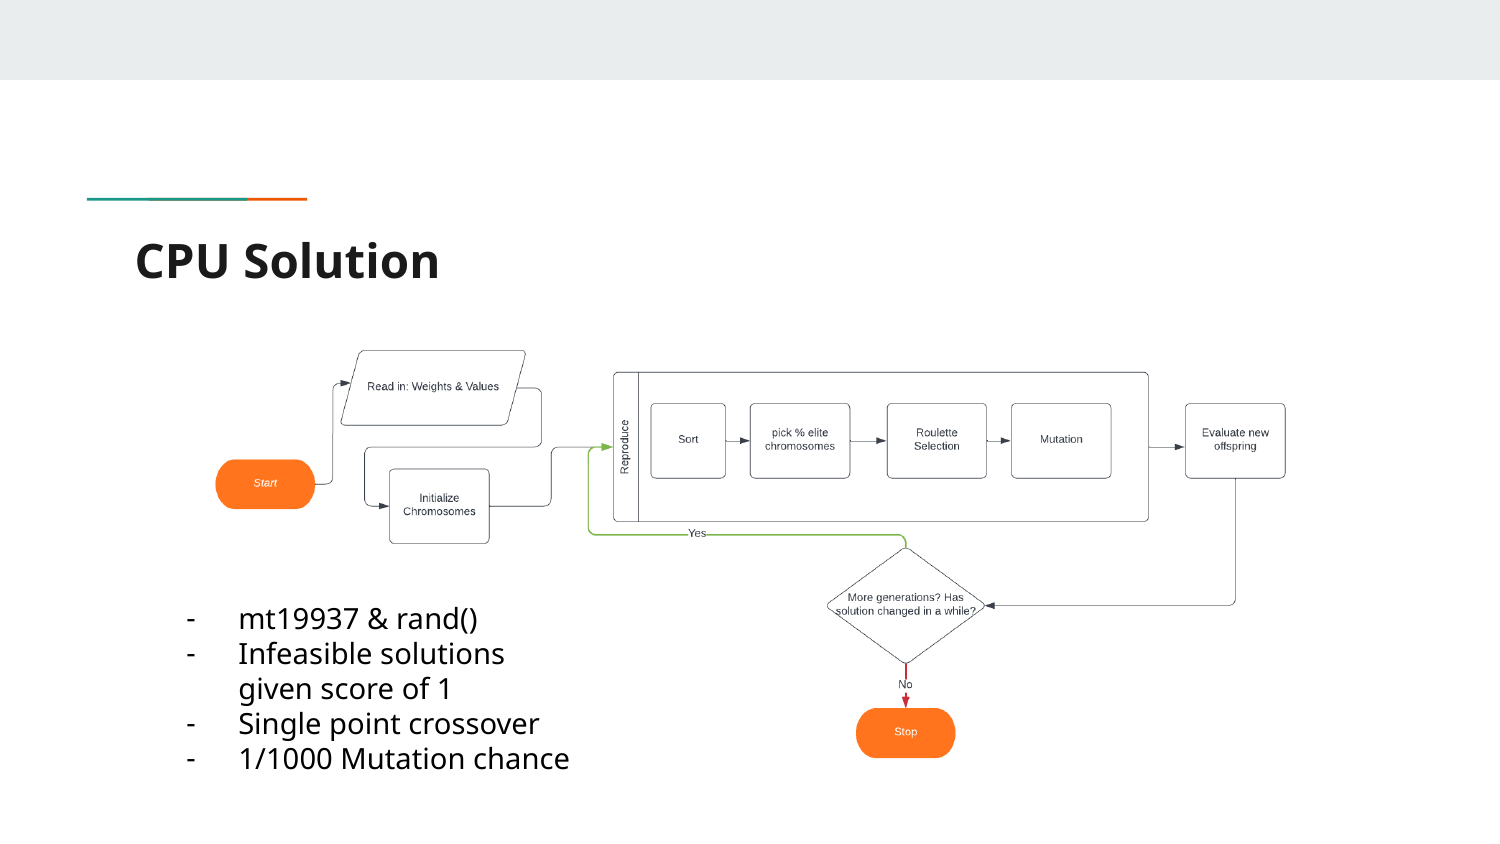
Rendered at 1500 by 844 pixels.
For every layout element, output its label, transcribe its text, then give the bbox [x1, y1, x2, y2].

picture [148, 316, 1352, 792]
title CPU Solution [119, 216, 1381, 305]
